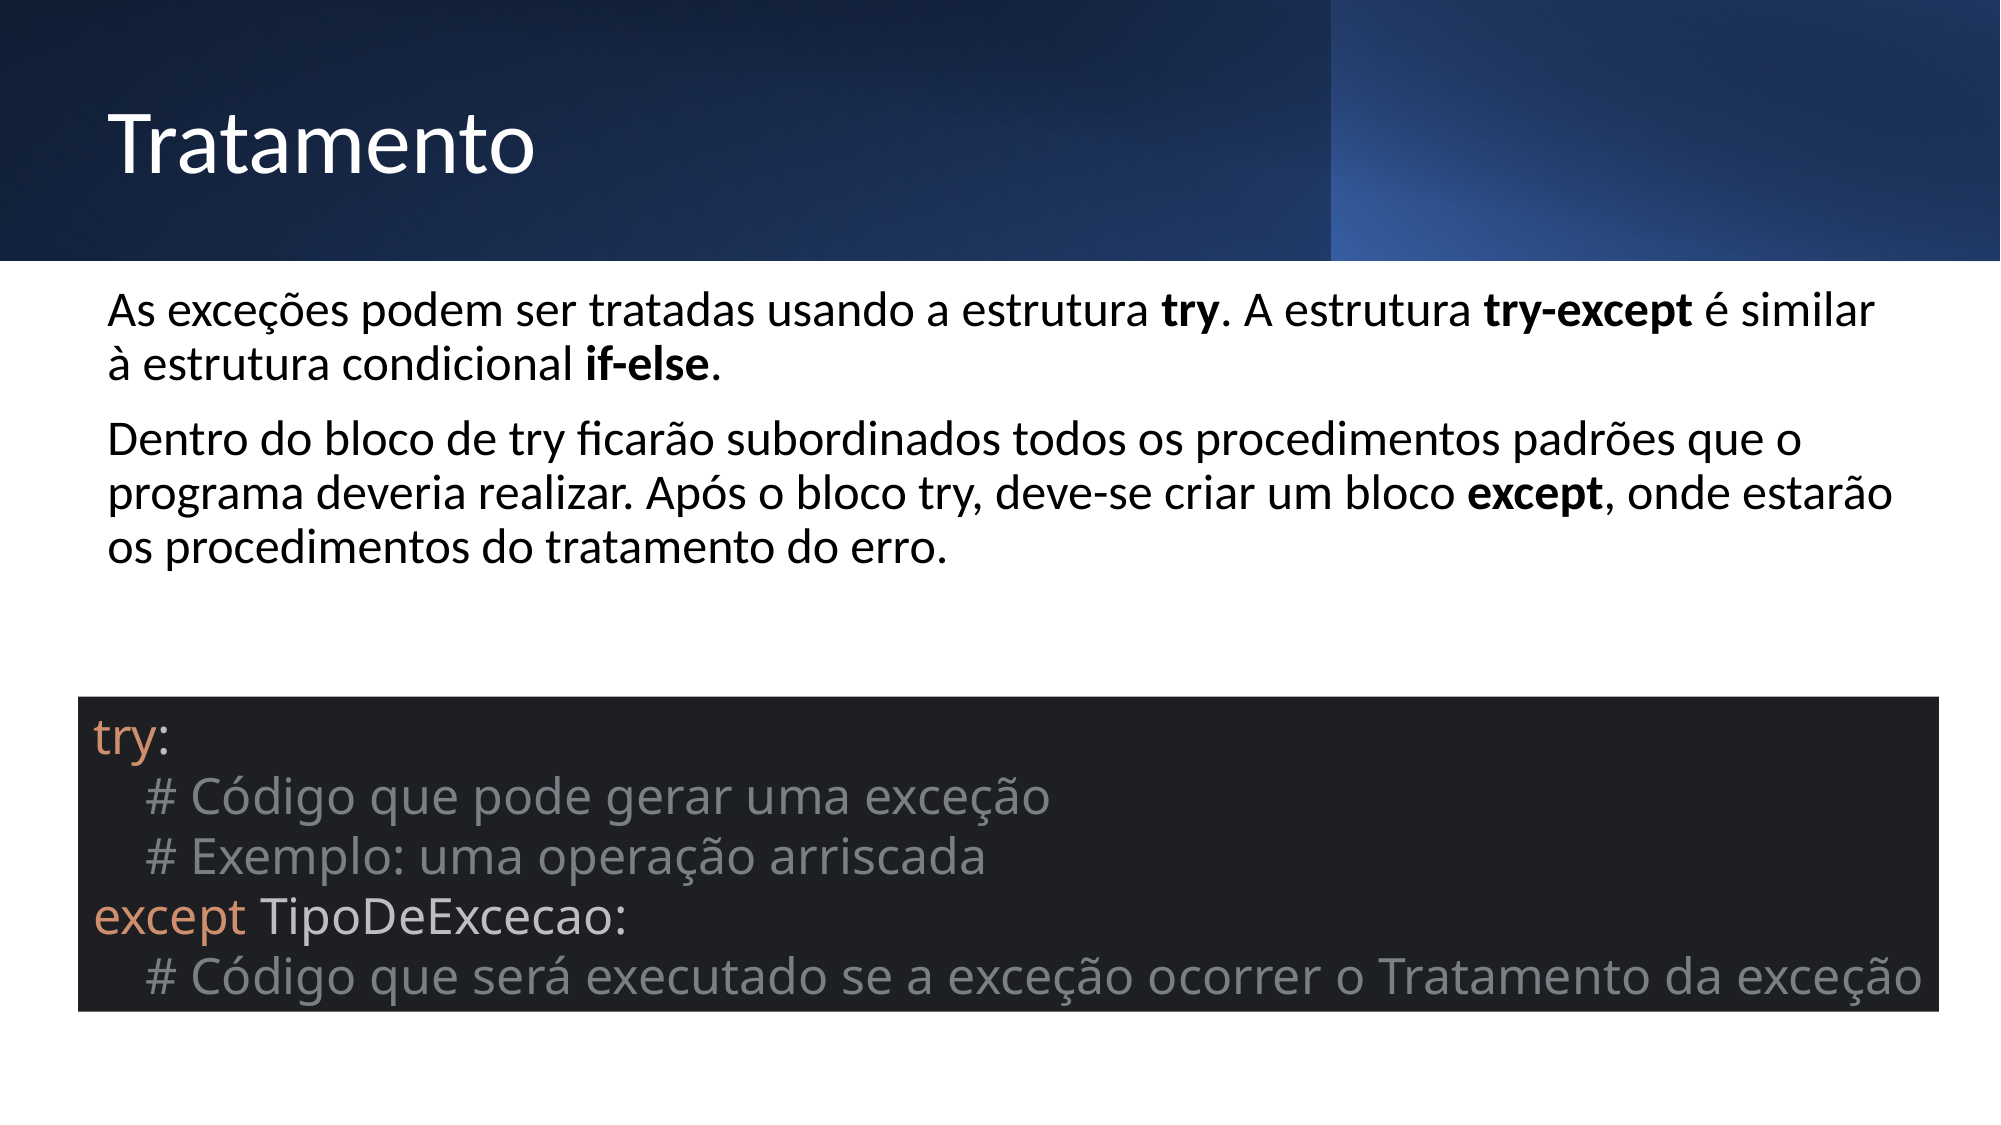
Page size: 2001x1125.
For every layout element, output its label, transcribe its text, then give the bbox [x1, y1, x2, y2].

title Tratamento [92, 35, 1925, 254]
list As exceções podem ser tratadas usando a estrutura try. A estrutura try-except é similar à estrutura condicional if-else. Dentro do bloco de try ficarão subordinados todos os procedimentos padrões que o programa deveria realizar. Após o bloco try, deve-se criar um bloco except, onde estarão os procedimentos do tratamento do erro. [92, 275, 1925, 696]
text_box try: # Código que pode gerar uma exceção # Exemplo: uma operação arriscada except TipoDeExcecao: # Código que será executado se a exceção ocorrer o Tratamento da exceção [78, 696, 1939, 1012]
